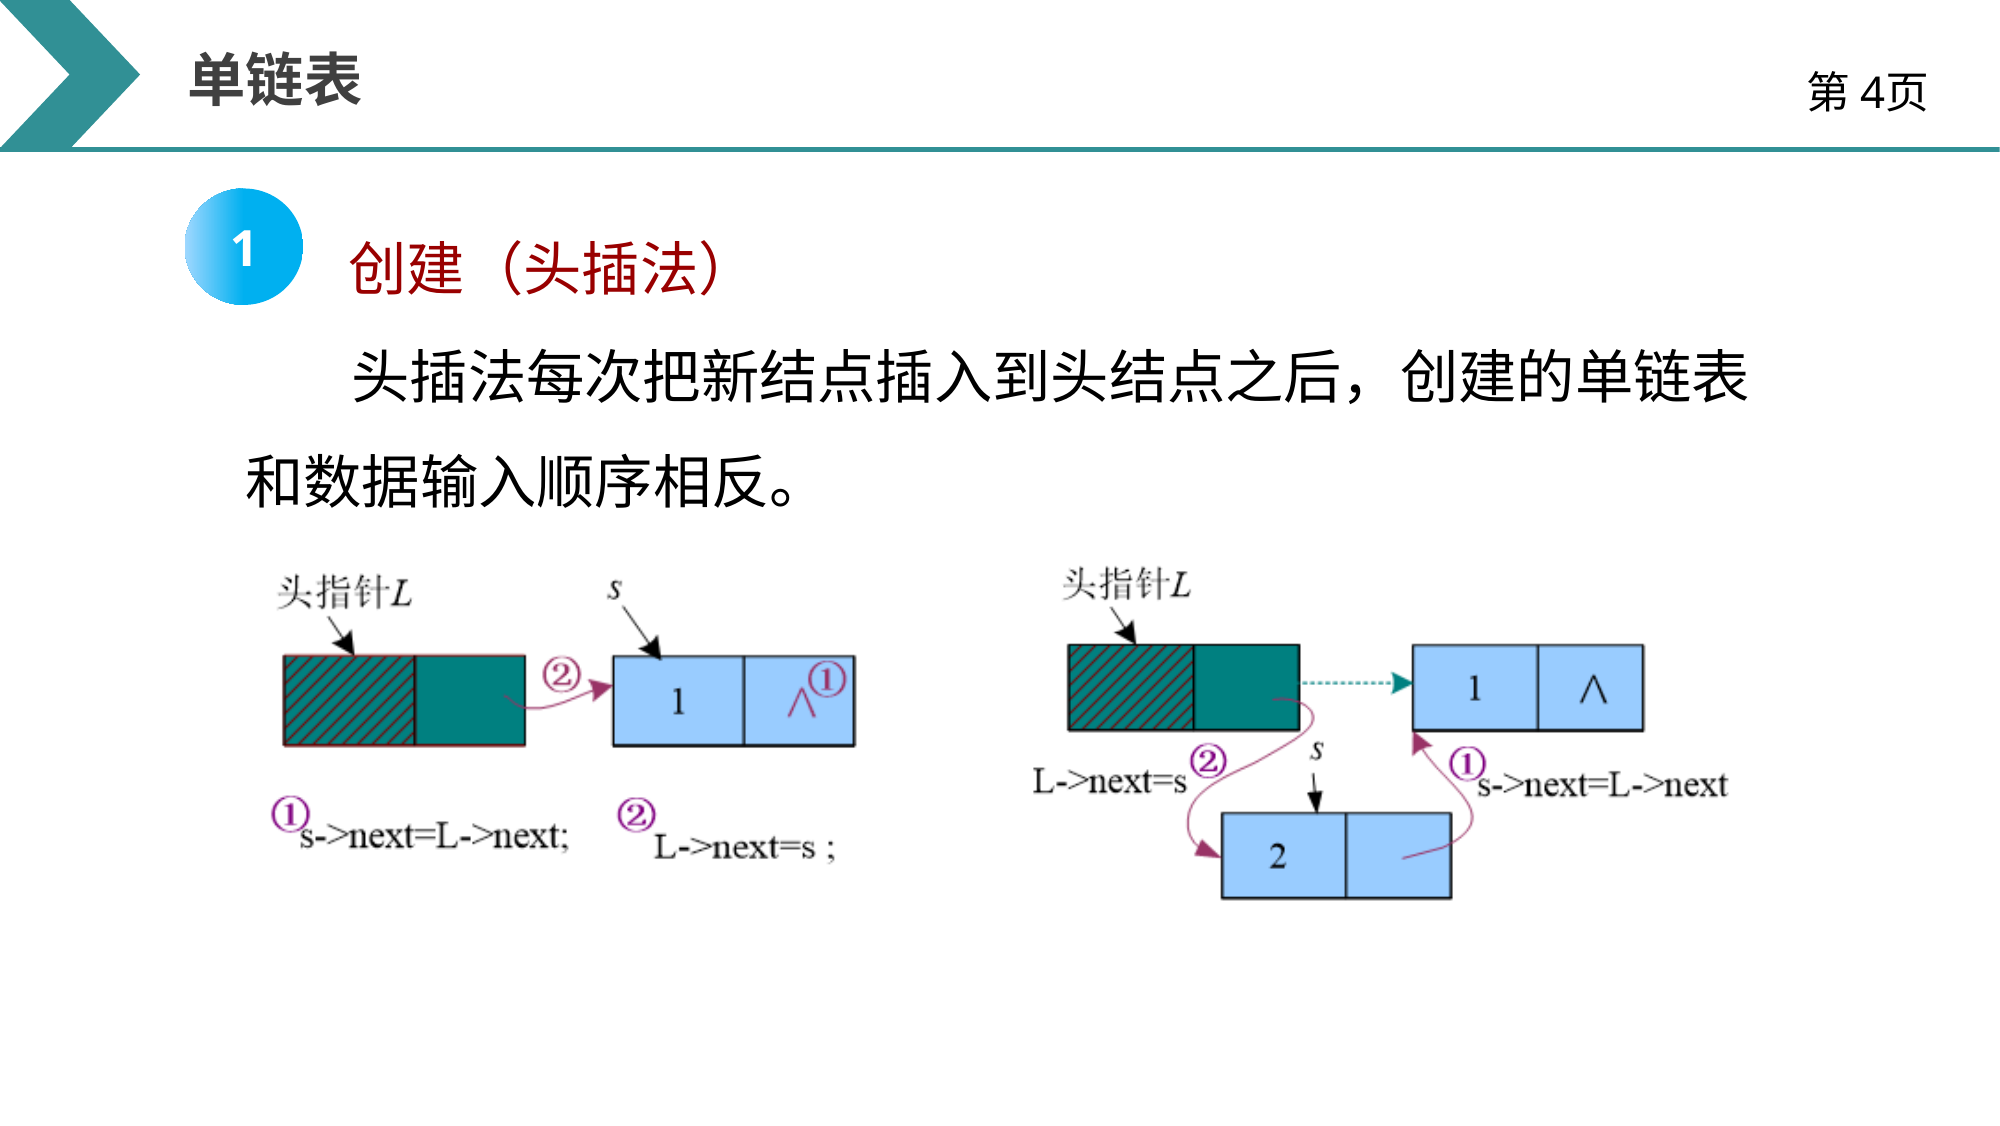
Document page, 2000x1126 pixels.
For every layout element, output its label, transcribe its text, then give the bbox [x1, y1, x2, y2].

text_box 创建（头插法） [333, 189, 772, 297]
picture [1032, 563, 1743, 907]
text_box 单链表 [173, 35, 823, 121]
text_box [0, 0, 142, 148]
text_box 头插法每次把新结点插入到头结点之后，创建的单链表和数据输入顺序相反。 [230, 297, 1802, 523]
text_box 1 [182, 186, 306, 306]
picture [243, 563, 877, 872]
